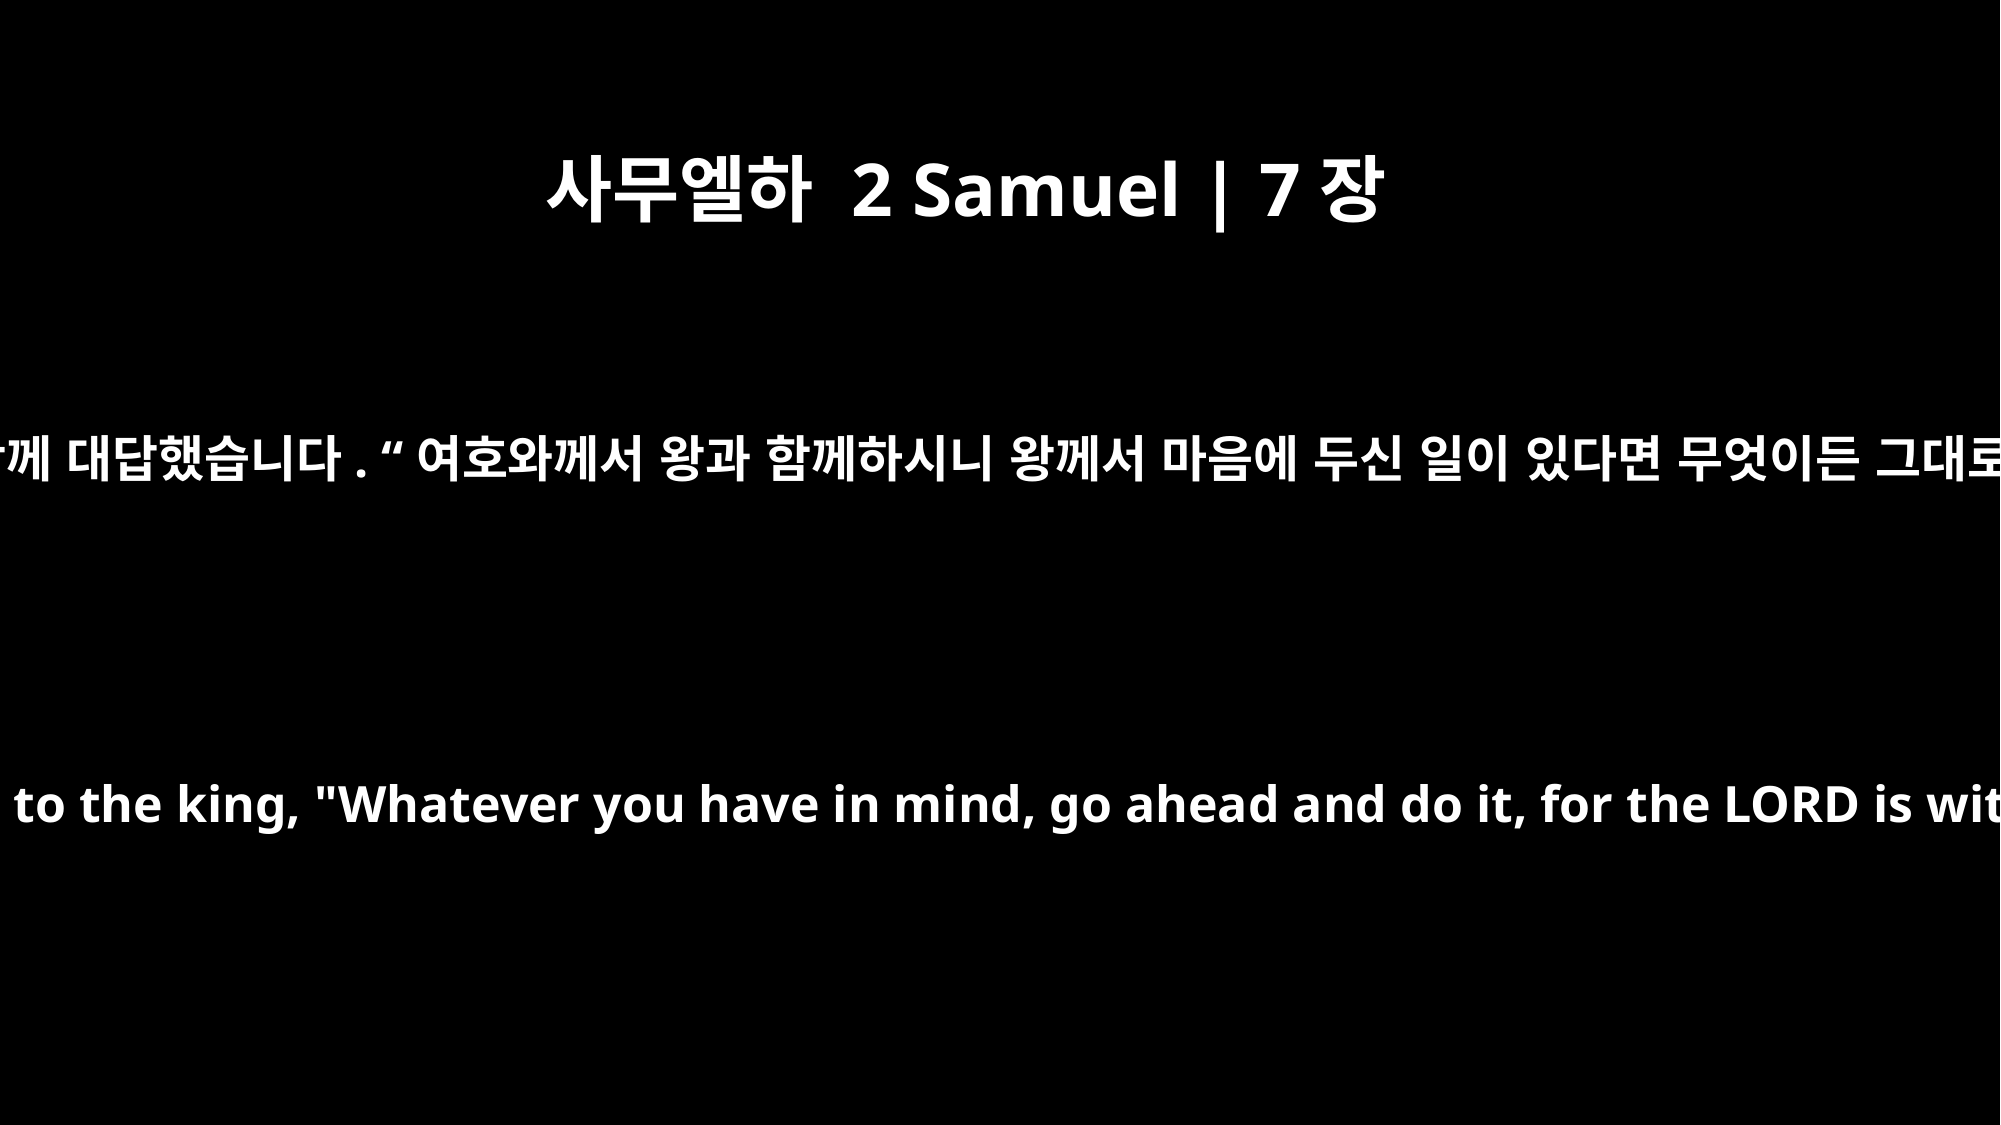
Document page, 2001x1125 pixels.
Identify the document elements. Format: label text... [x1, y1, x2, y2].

text_box Nathan replied to the king, "Whatever you have in mind, go ahead and do it, for the LORD is with you." [0, 764, 2000, 840]
text_box 사무엘하 2 Samuel | 7장 [530, 136, 1402, 239]
text_box 3 그러자 나단이 왕께 대답했습니다. “여호와께서 왕과 함께하시니 왕께서 마음에 두신 일이 있다면 무엇이든 그대로 하십시오.” [0, 359, 2000, 495]
